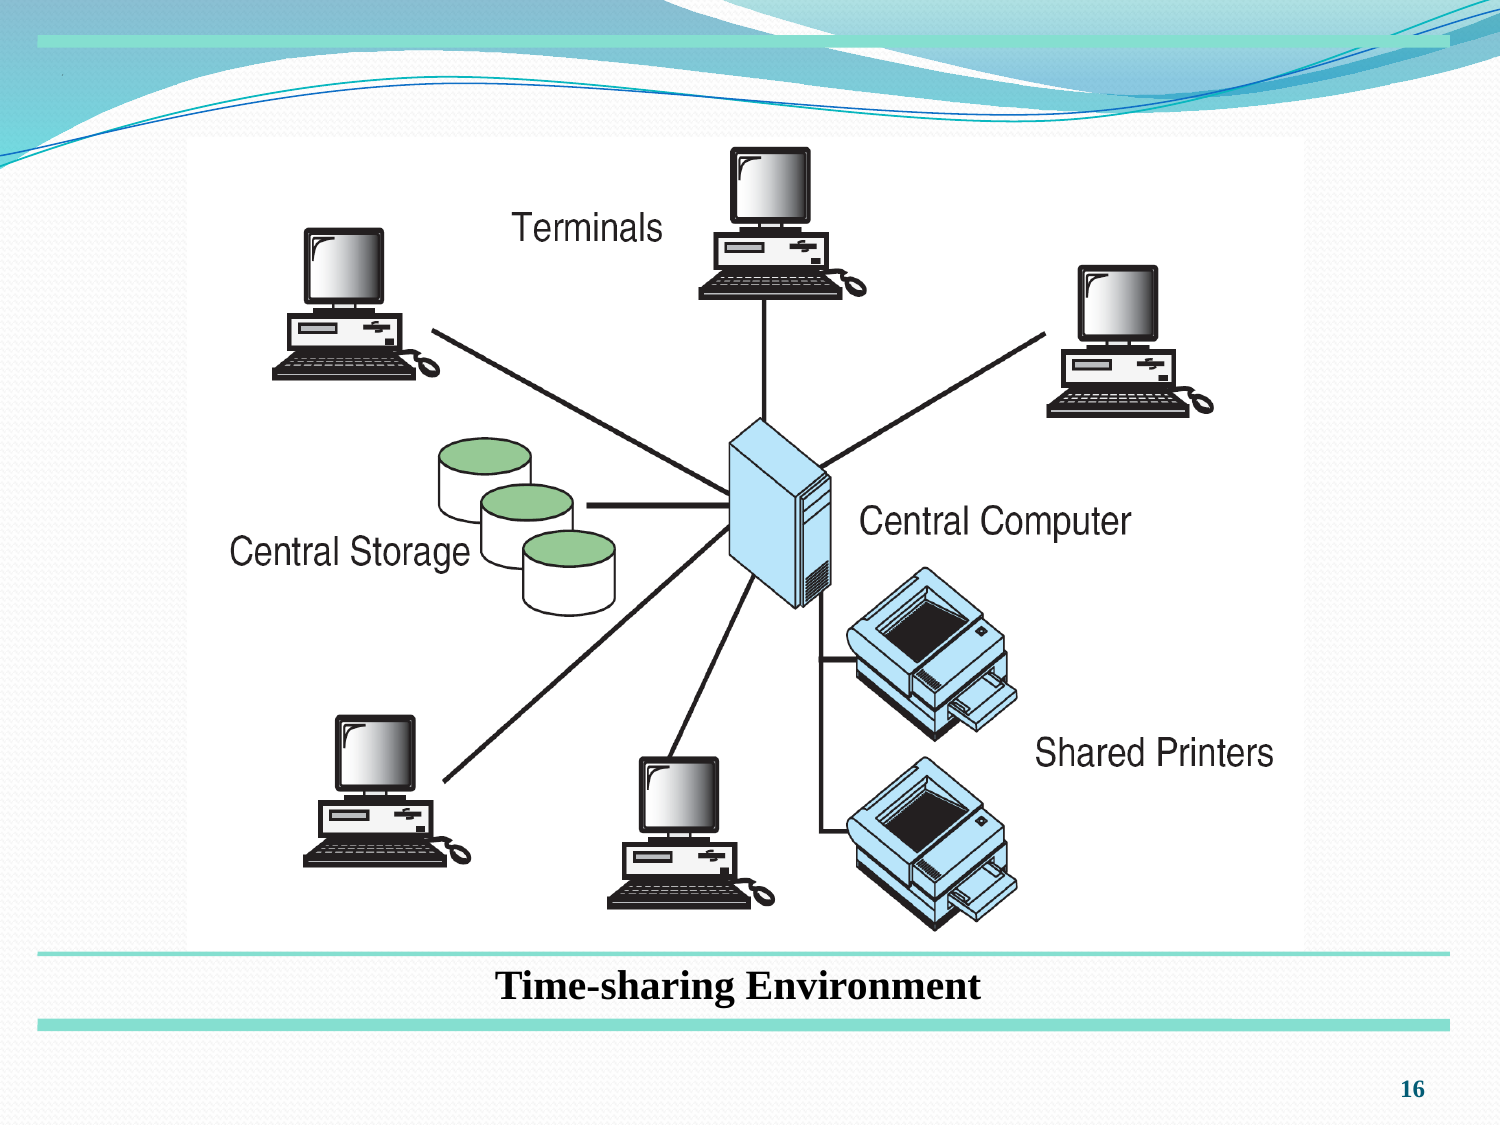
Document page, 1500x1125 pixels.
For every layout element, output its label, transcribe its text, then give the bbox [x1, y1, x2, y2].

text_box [37, 41, 1451, 1026]
picture [187, 137, 1304, 952]
slide_number 16 [1299, 1042, 1425, 1103]
